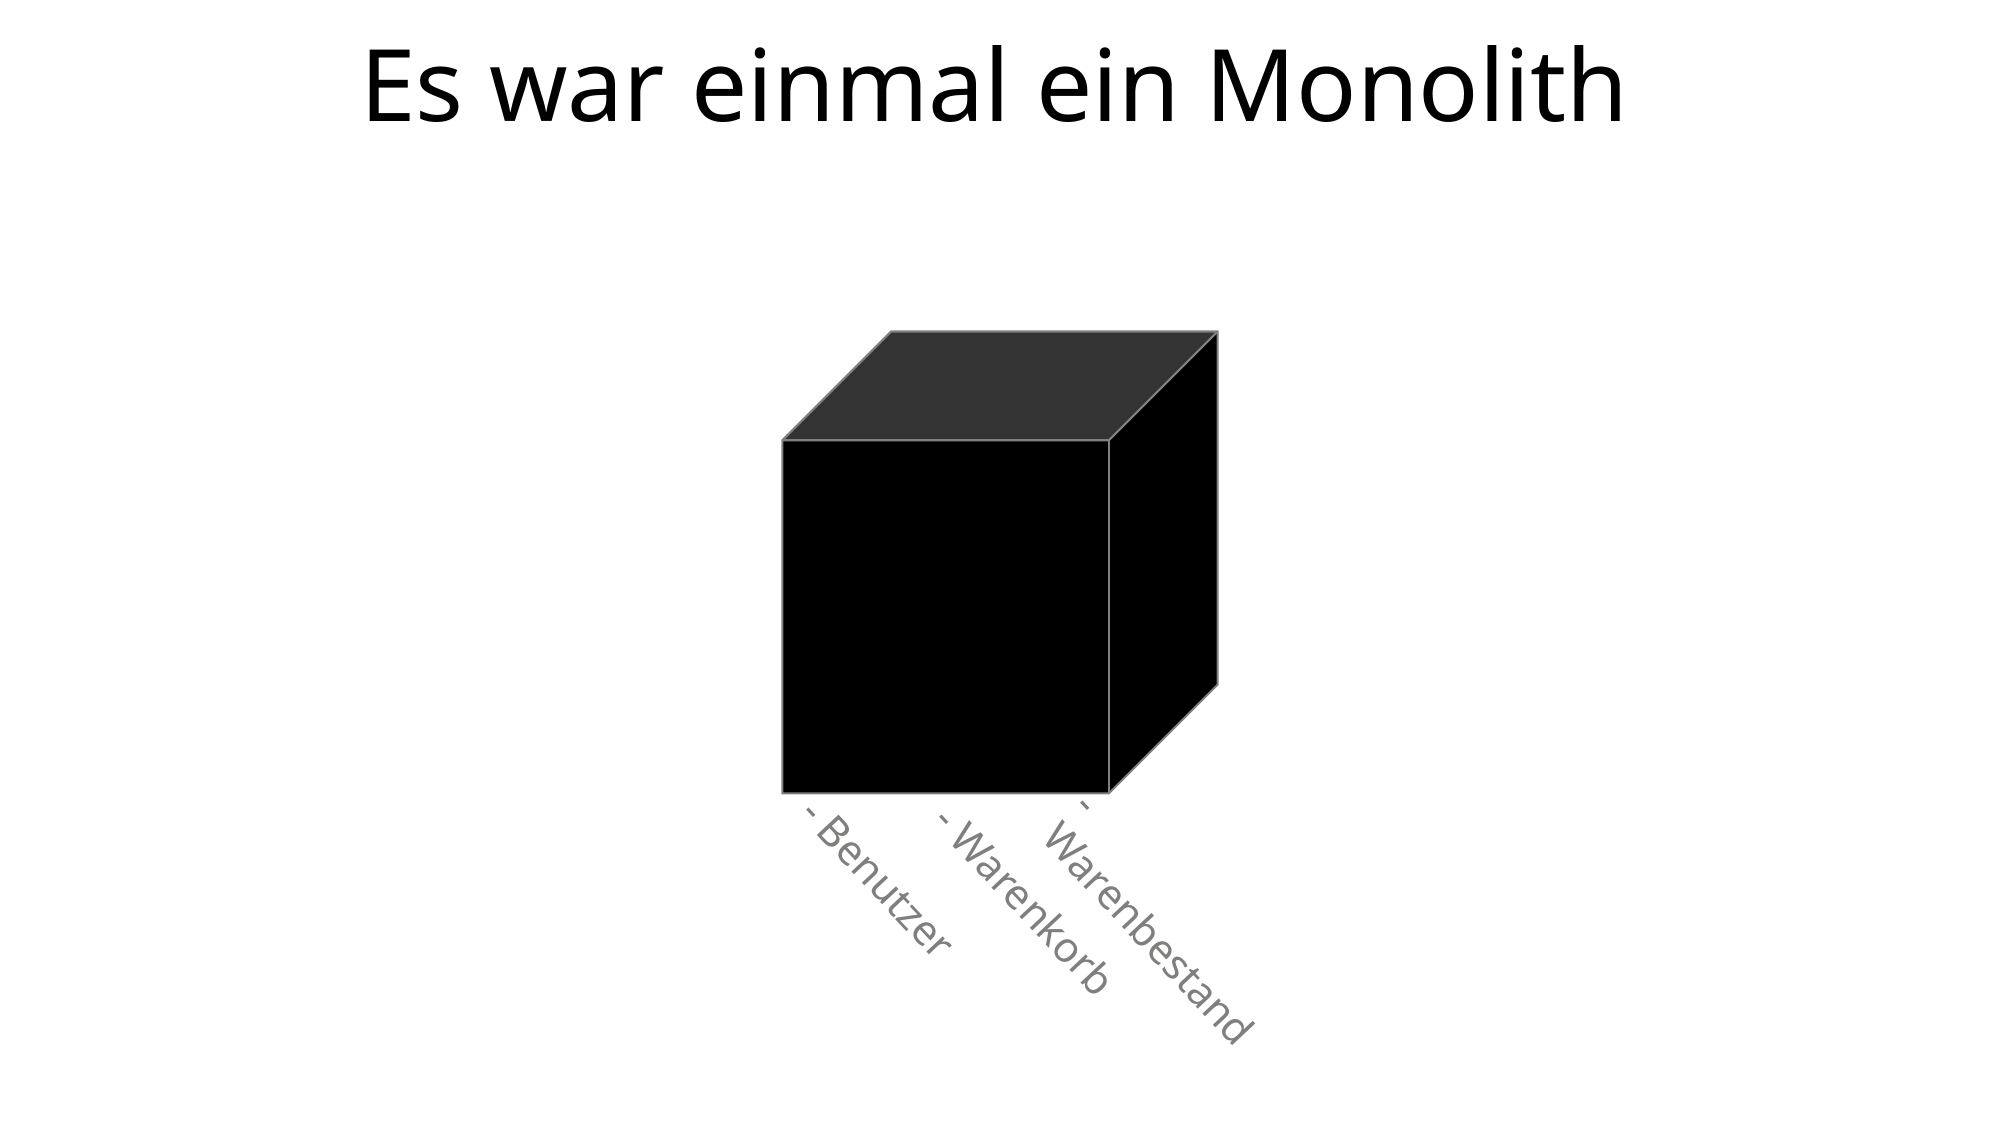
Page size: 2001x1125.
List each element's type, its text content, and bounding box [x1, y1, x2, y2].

title VELOCITY [787, 333, 1213, 439]
text_box - Warenkorb [897, 771, 1187, 1073]
text_box - Benutzer [764, 763, 1055, 1065]
text_box Es war einmal ein Monolith [0, 0, 2000, 151]
text_box [781, 330, 1219, 795]
text_box - Warenbestand [1022, 773, 1313, 1075]
